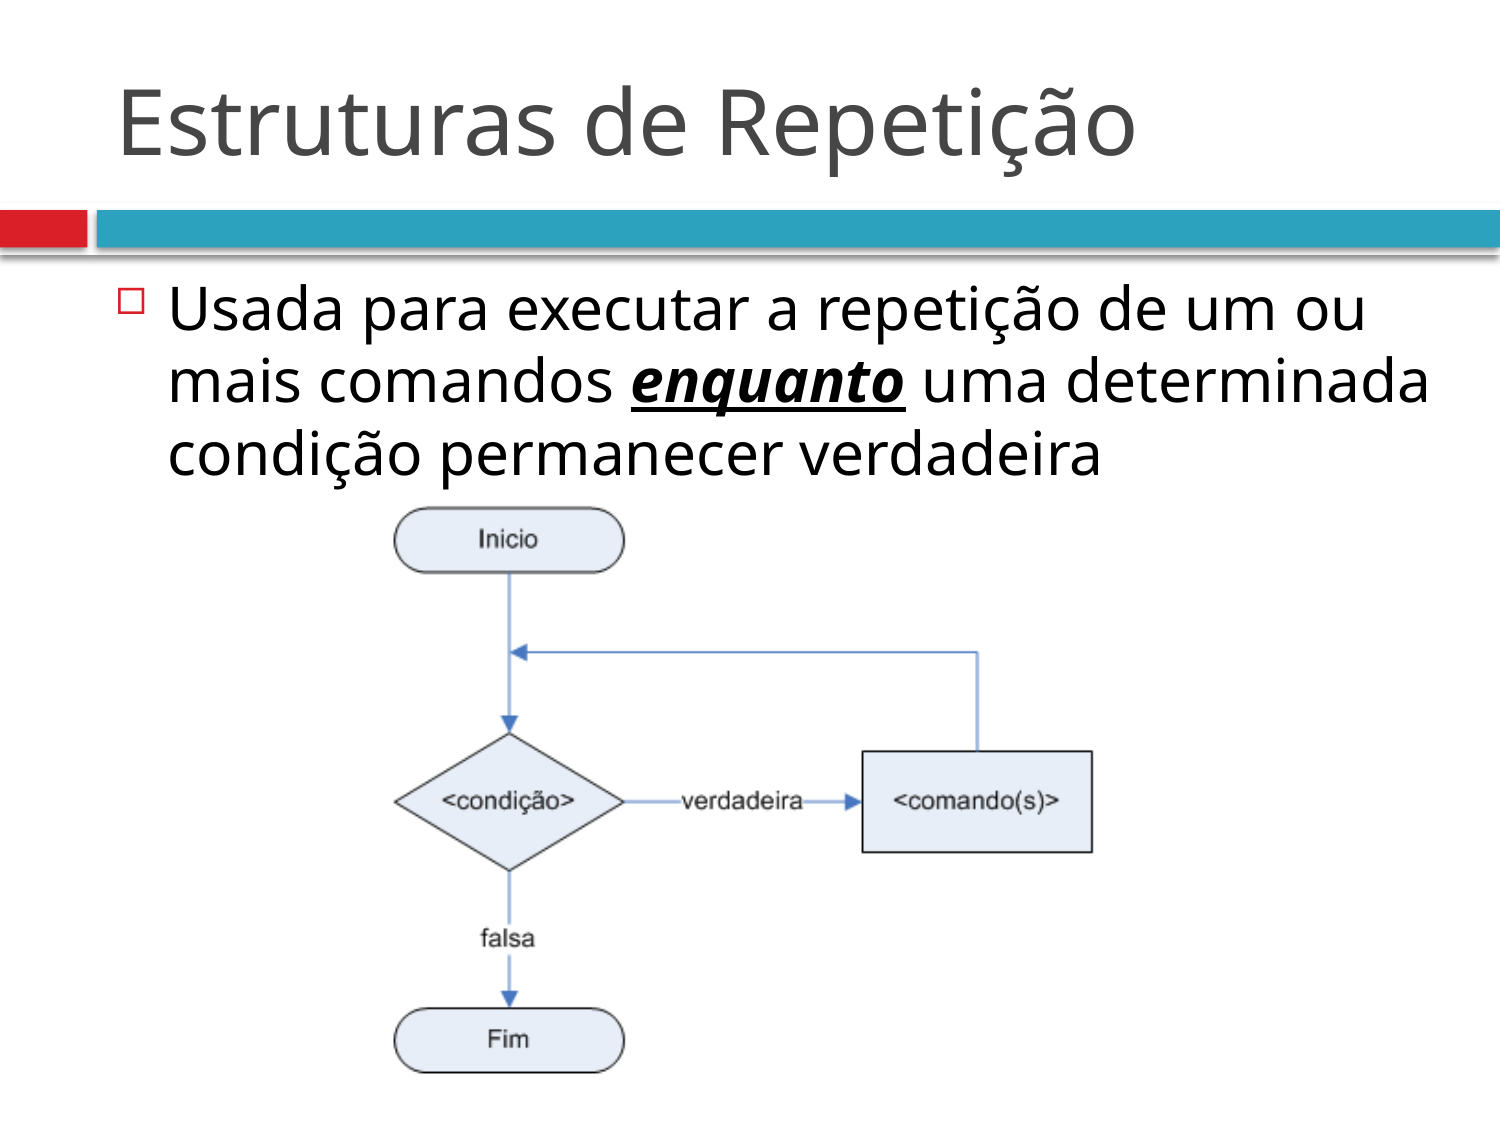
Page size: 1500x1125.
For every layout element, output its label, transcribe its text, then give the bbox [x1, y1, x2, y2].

picture [383, 503, 1108, 1083]
list Usada para executar a repetição de um ou mais comandos enquanto uma determinada condição permanecer verdadeira [100, 262, 1471, 1094]
title Estruturas de Repetição [100, 37, 1471, 200]
